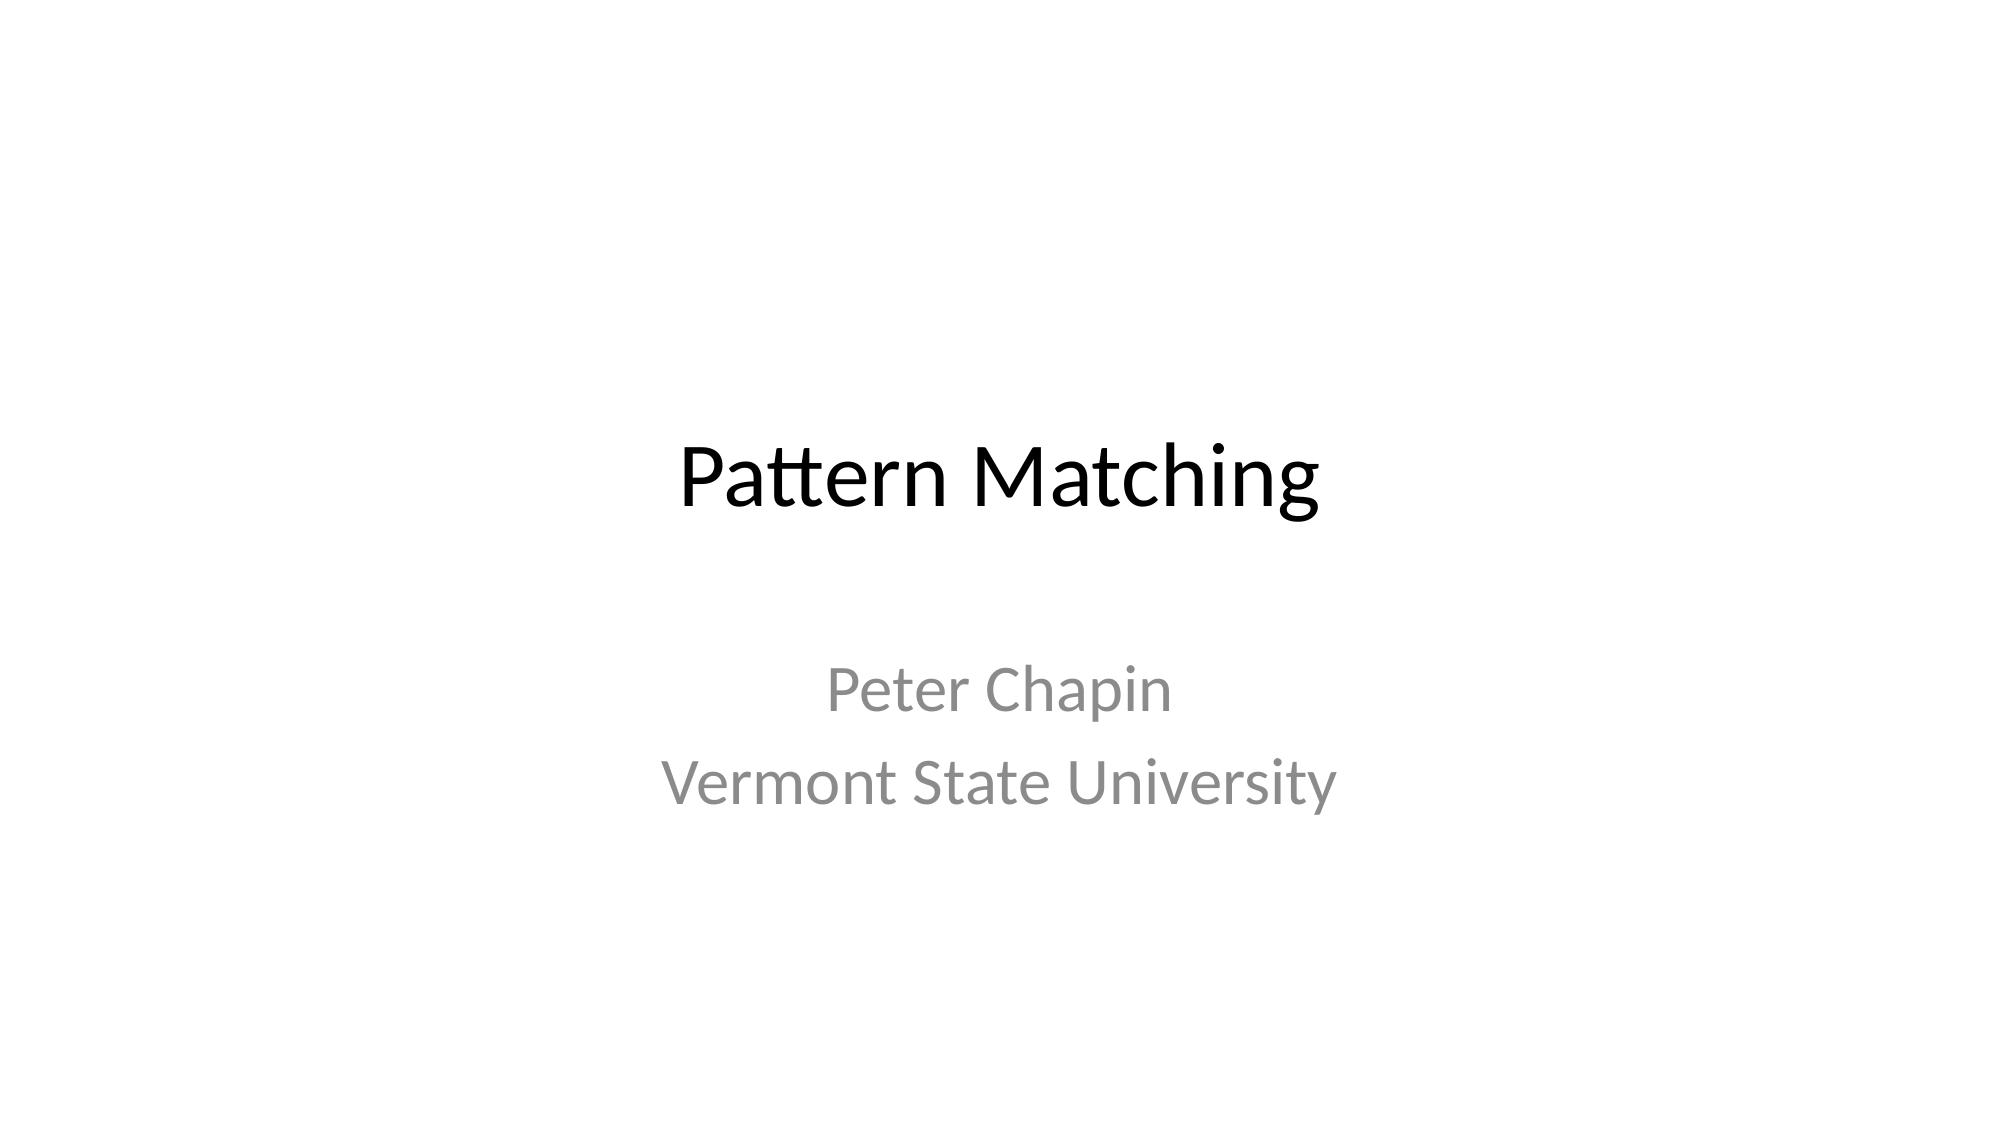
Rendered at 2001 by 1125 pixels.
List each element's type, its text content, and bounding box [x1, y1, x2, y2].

title Pattern Matching [150, 349, 1850, 591]
subtitle Peter Chapin Vermont State University [300, 637, 1700, 925]
